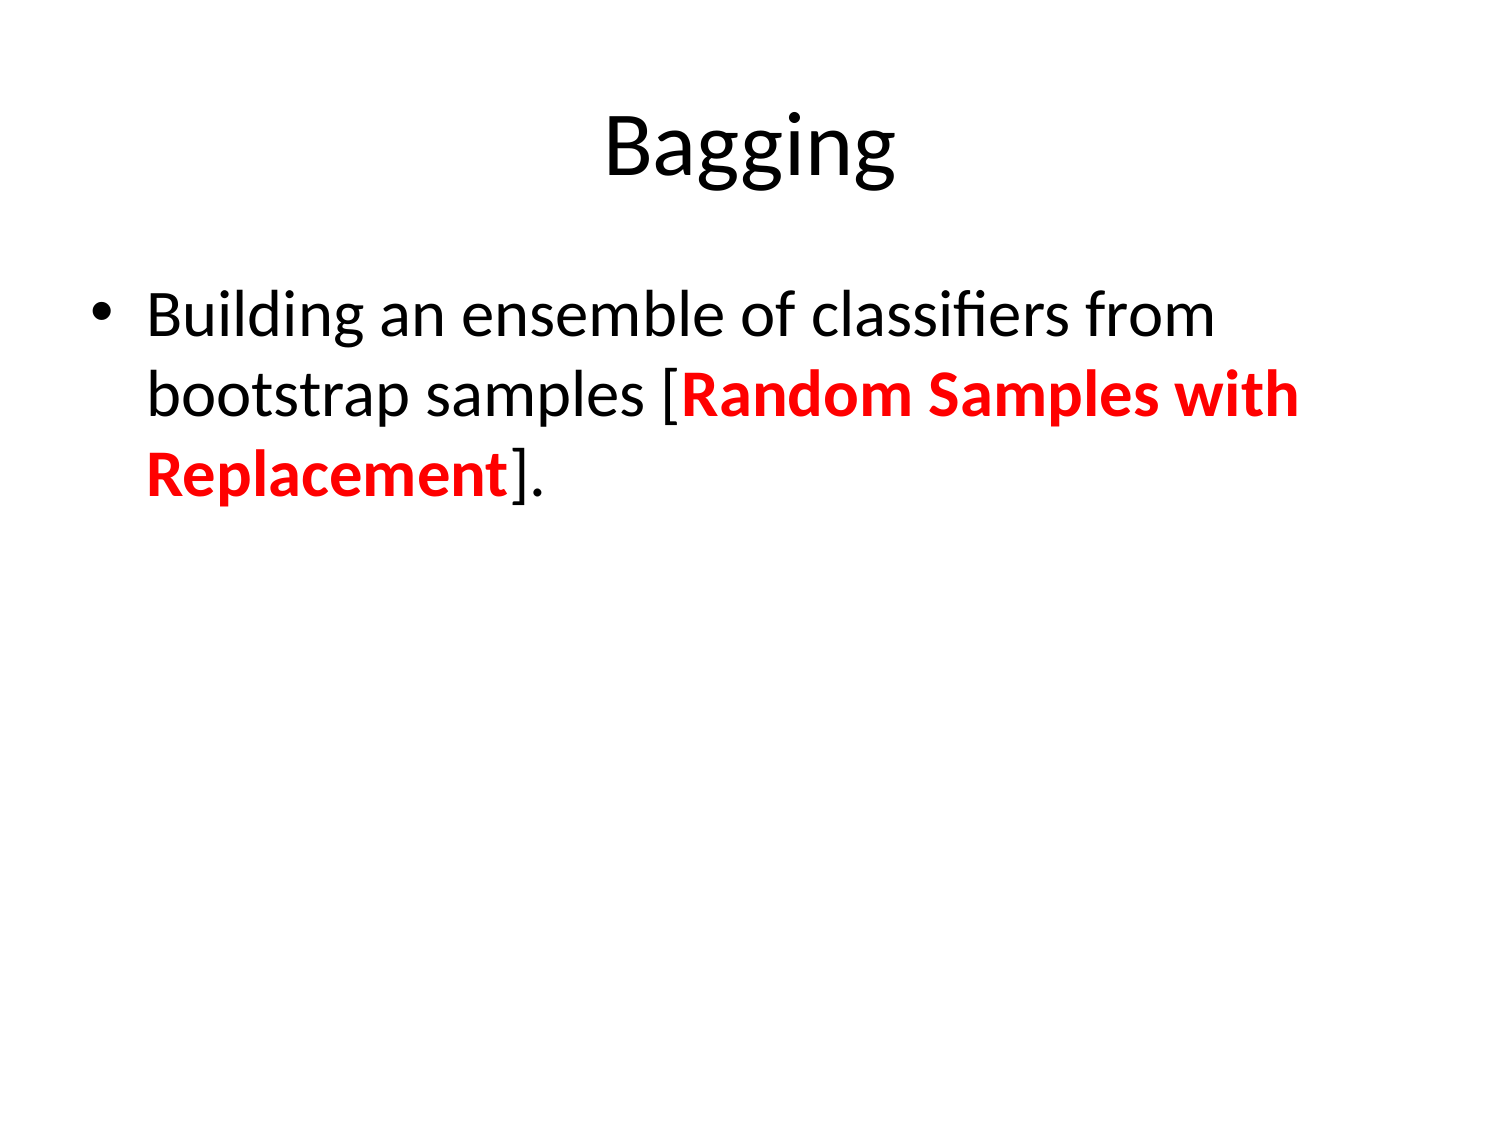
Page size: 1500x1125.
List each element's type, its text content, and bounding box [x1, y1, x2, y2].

list Building an ensemble of classifiers from bootstrap samples [Random Samples with Replacement]. [75, 262, 1425, 1005]
title Bagging [75, 45, 1425, 233]
